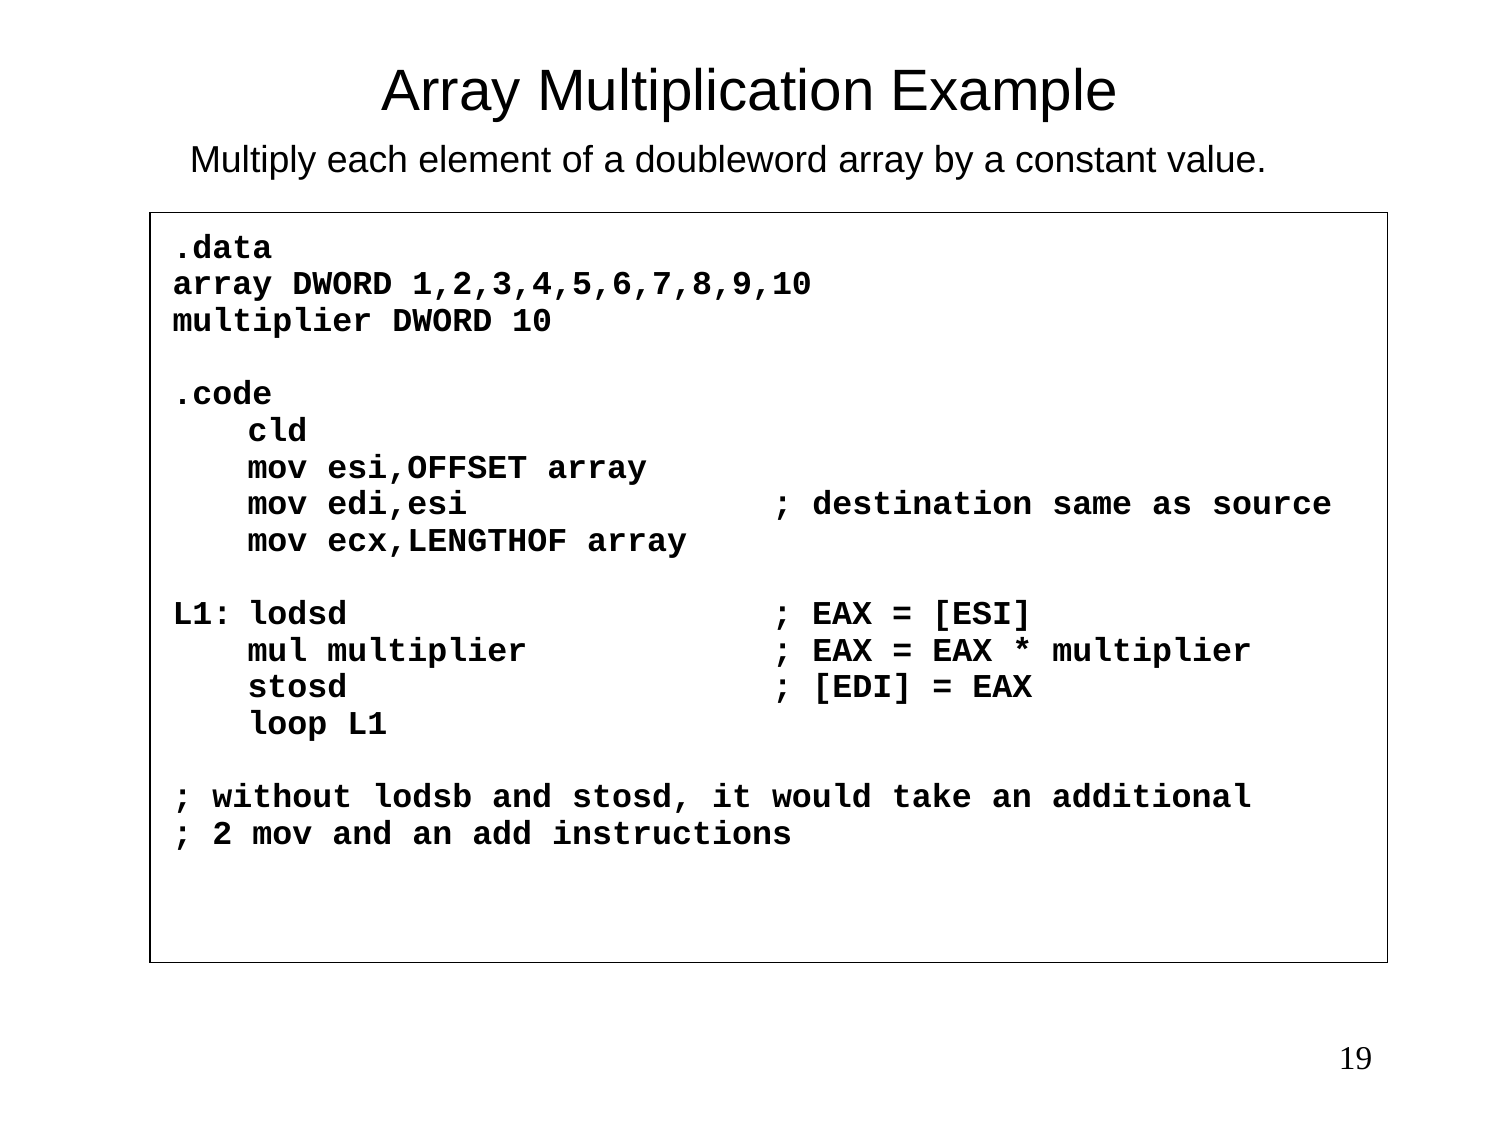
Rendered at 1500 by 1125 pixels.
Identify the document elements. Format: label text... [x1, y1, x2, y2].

text_box Multiply each element of a doubleword array by a constant value. [174, 112, 1325, 203]
slide_number 19 [1224, 1024, 1388, 1088]
text_box .data array DWORD 1,2,3,4,5,6,7,8,9,10 multiplier DWORD 10 .code cld mov esi,OFFSET array mov edi,esi ; destination same as source mov ecx,LENGTHOF array L1: lodsd ; EAX = [ESI] mul multiplier ; EAX = EAX * multiplier stosd ; [EDI] = EAX loop L1 ; without lodsb and stosd, it would take an additional ; 2 mov and an add instructions [150, 212, 1388, 963]
title Array Multiplication Example [112, 37, 1388, 138]
